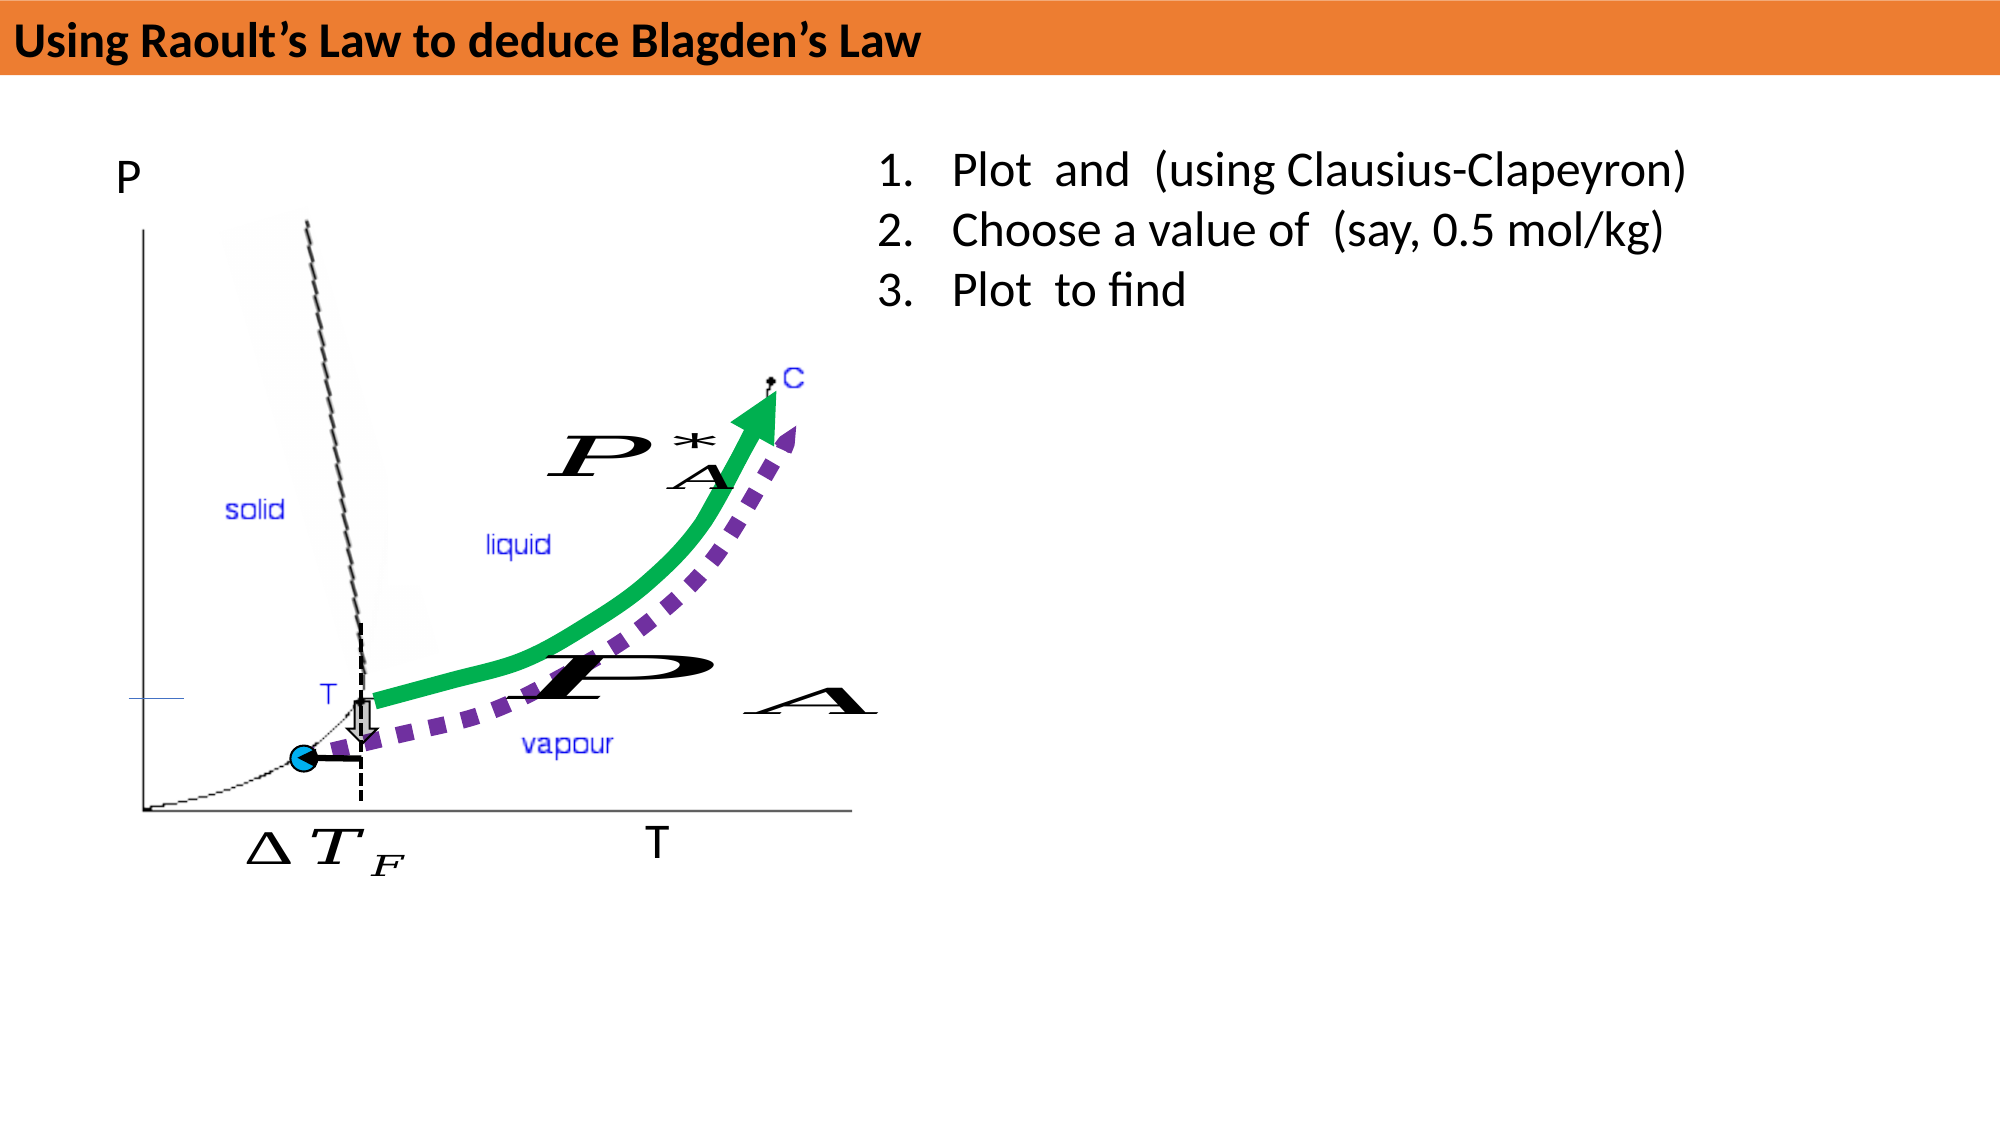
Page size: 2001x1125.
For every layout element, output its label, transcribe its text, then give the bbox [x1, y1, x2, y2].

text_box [85, 117, 895, 908]
text_box Using Raoult’s Law to deduce Blagden’s Law [0, 0, 2000, 76]
